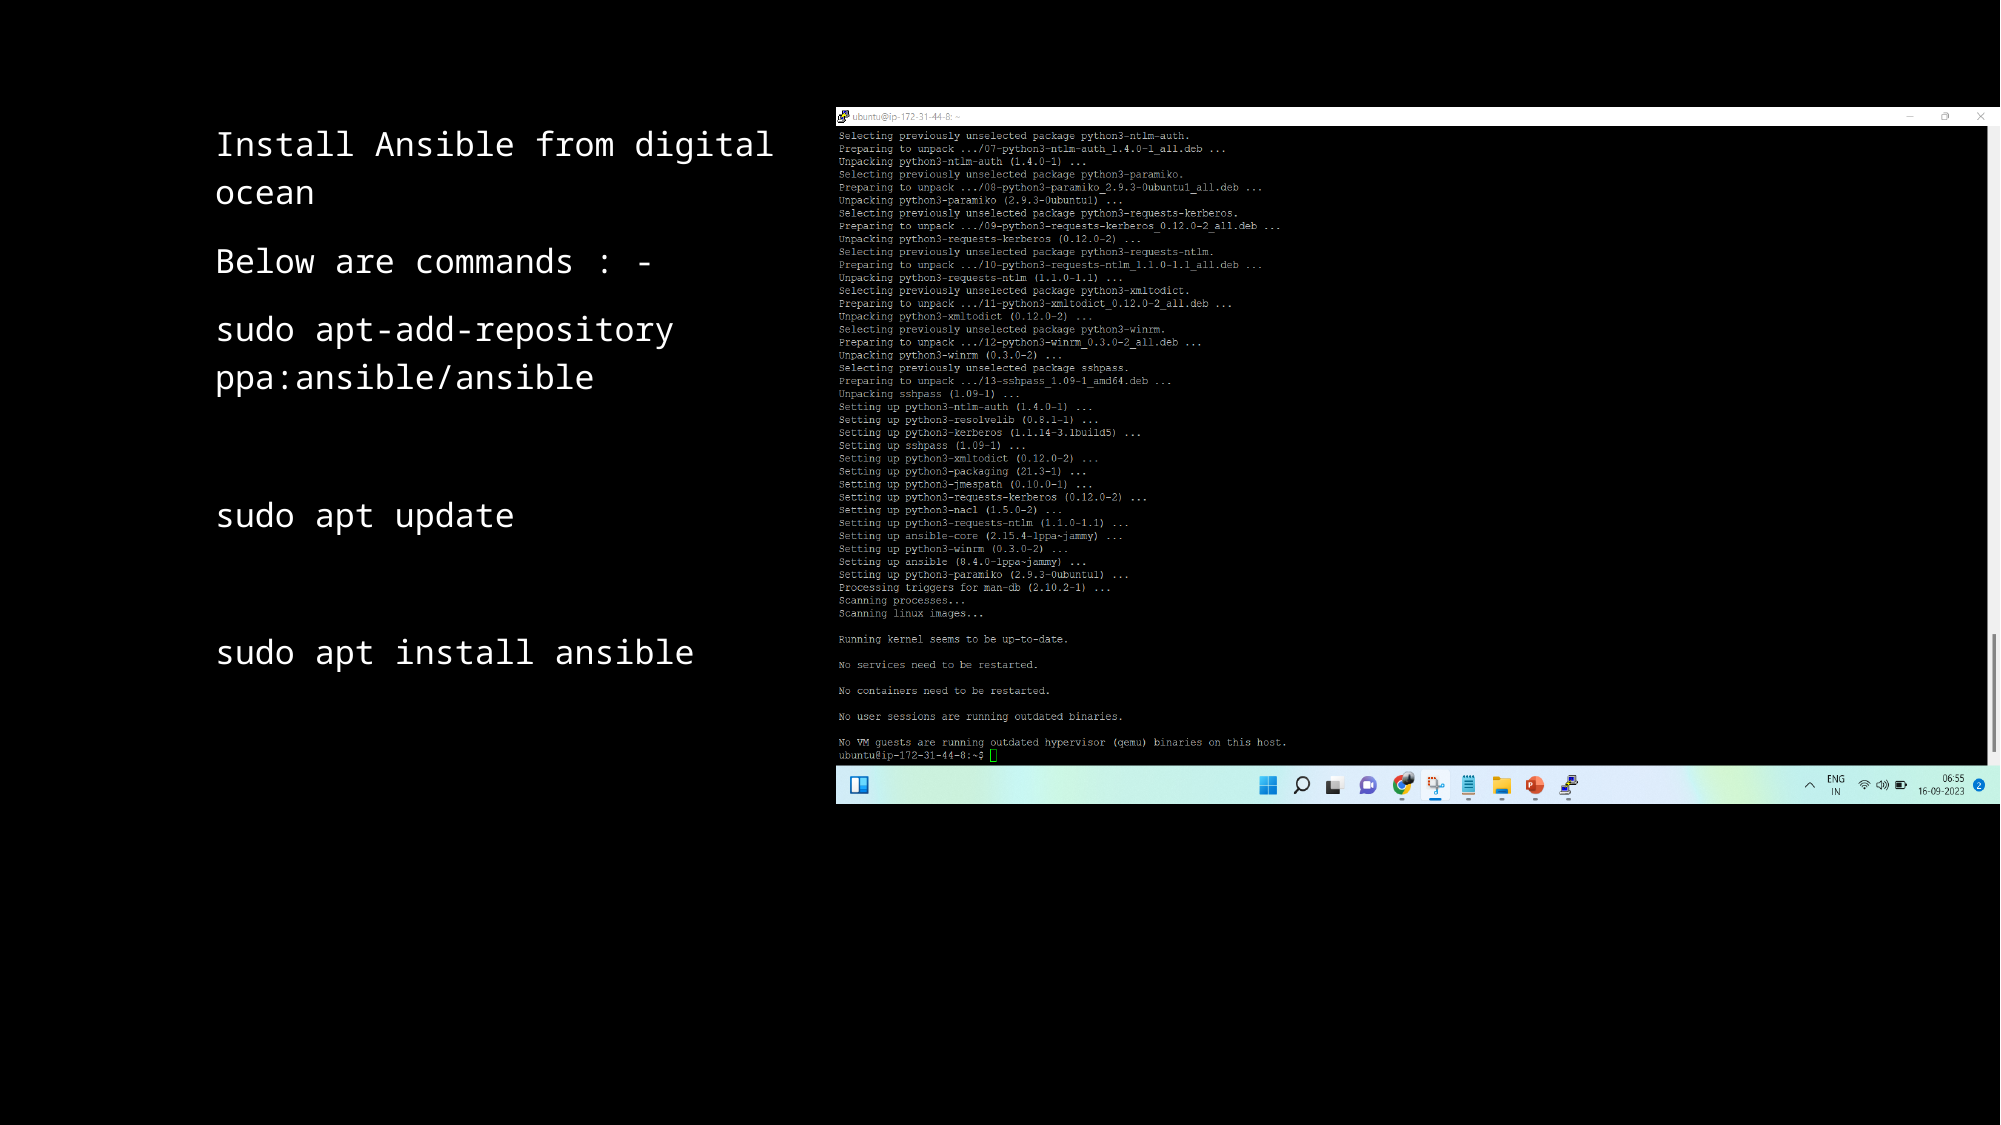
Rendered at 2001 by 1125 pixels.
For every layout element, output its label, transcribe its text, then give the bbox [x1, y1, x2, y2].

picture [836, 107, 2000, 804]
list Install Ansible from digital ocean Below are commands : - sudo apt-add-repository ppa:ansible/ansible sudo apt update sudo apt install ansible [200, 107, 819, 962]
